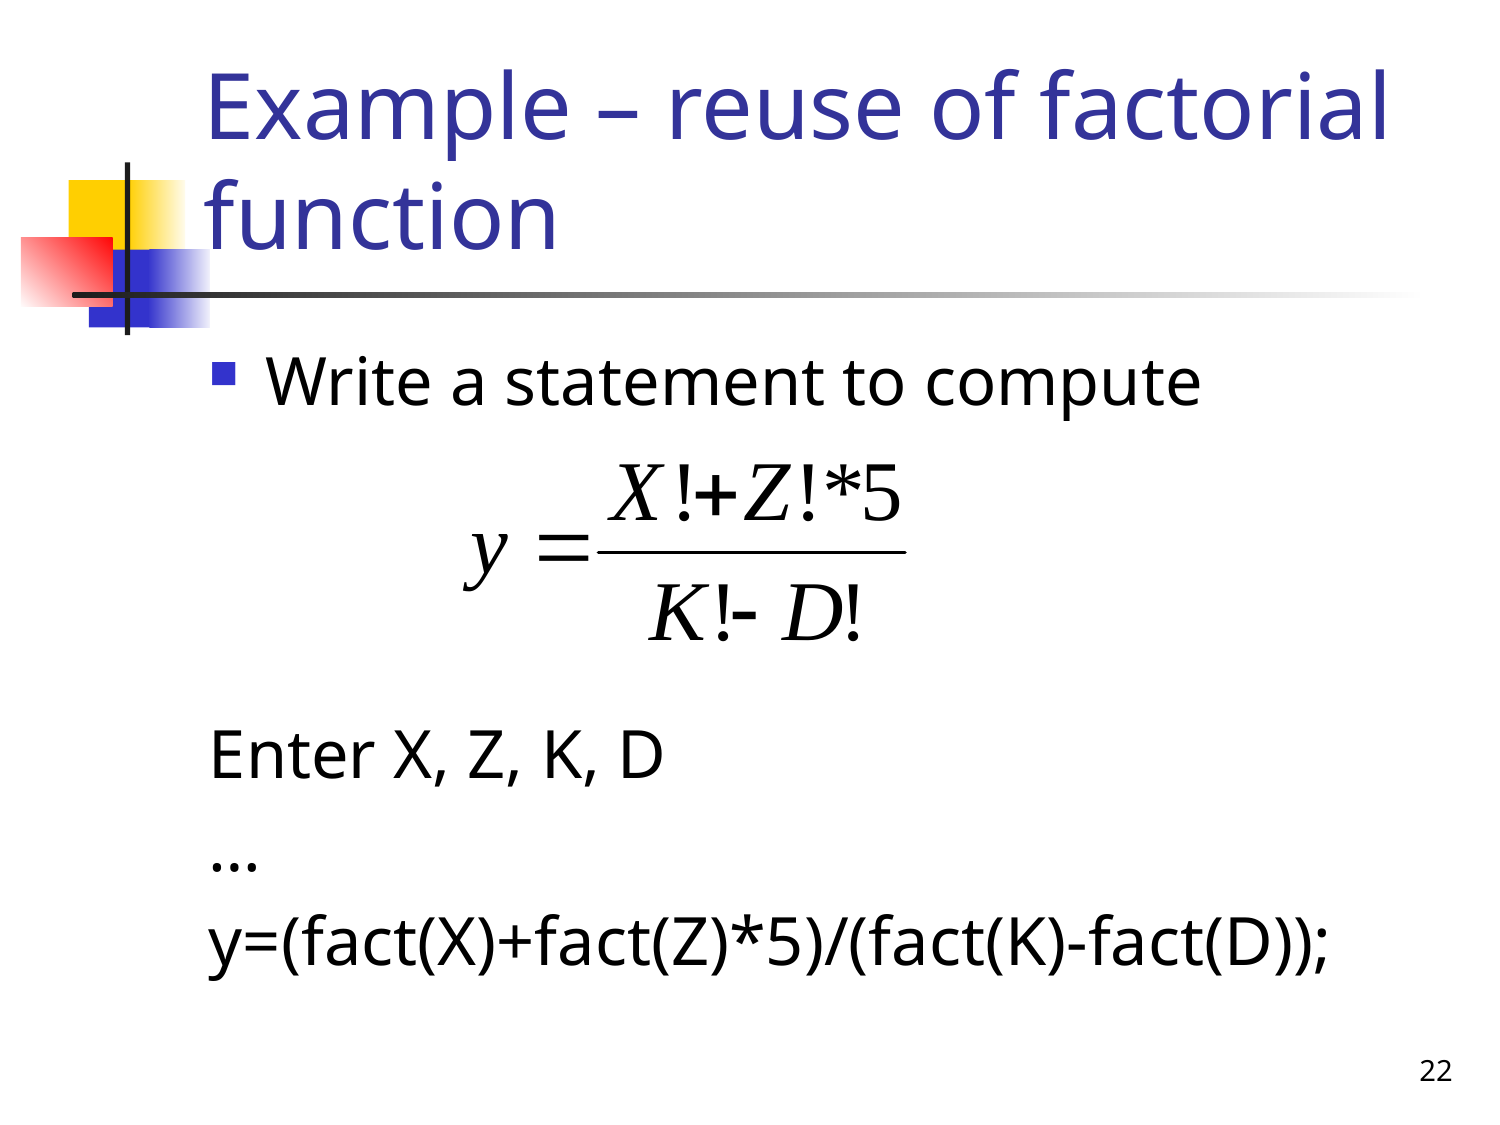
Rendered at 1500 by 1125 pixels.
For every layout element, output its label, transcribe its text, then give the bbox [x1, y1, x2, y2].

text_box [449, 438, 926, 660]
title Example – reuse of factorial function [188, 34, 1468, 276]
list Write a statement to compute Enter X, Z, K, D … y=(fact(X)+fact(Z)*5)/(fact(K)-fact(D)); [193, 330, 1470, 1007]
slide_number 22 [1154, 1023, 1468, 1100]
